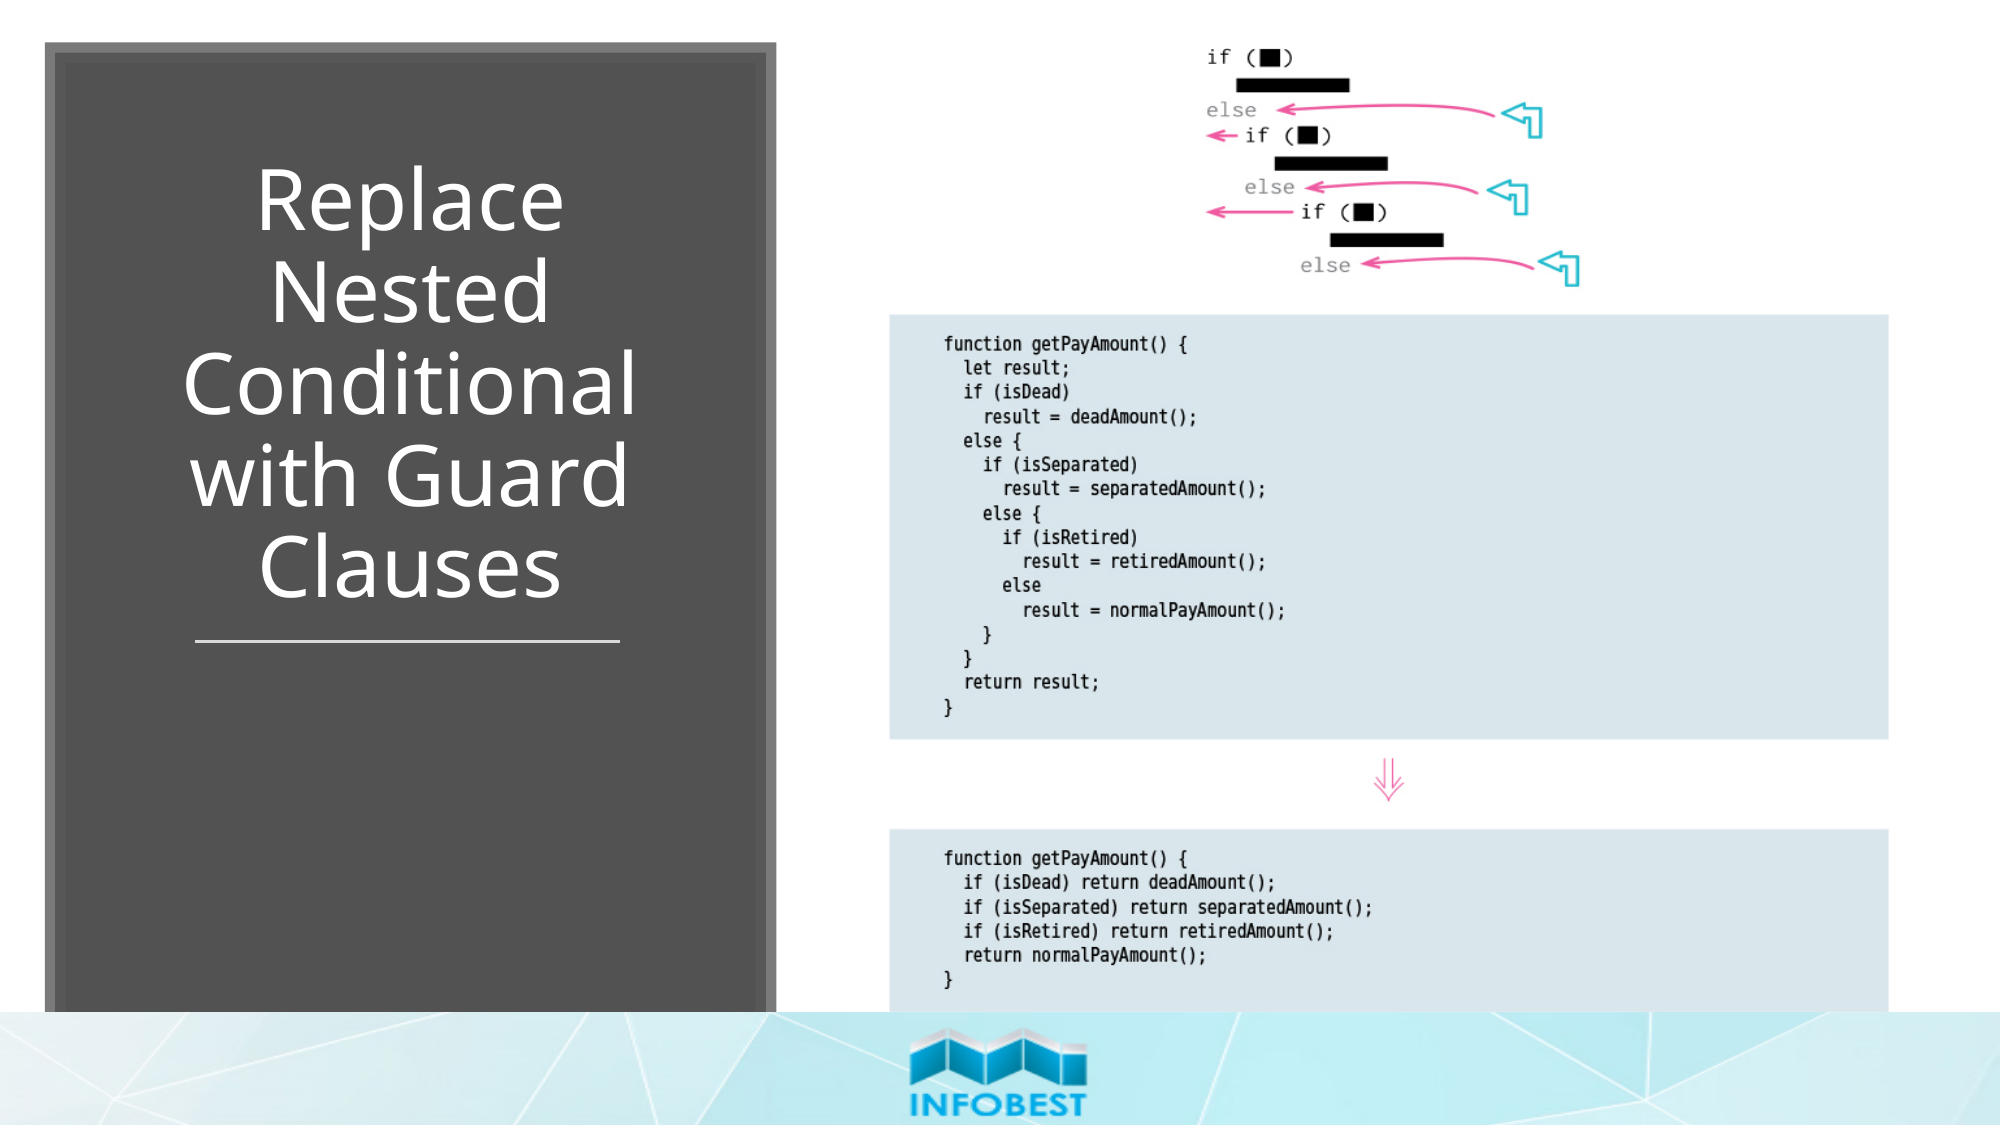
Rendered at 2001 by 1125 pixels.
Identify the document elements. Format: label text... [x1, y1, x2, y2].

title Replace Nested Conditional with Guard Clauses [110, 149, 711, 624]
text_box [54, 52, 767, 1012]
picture [0, 48, 2000, 1125]
